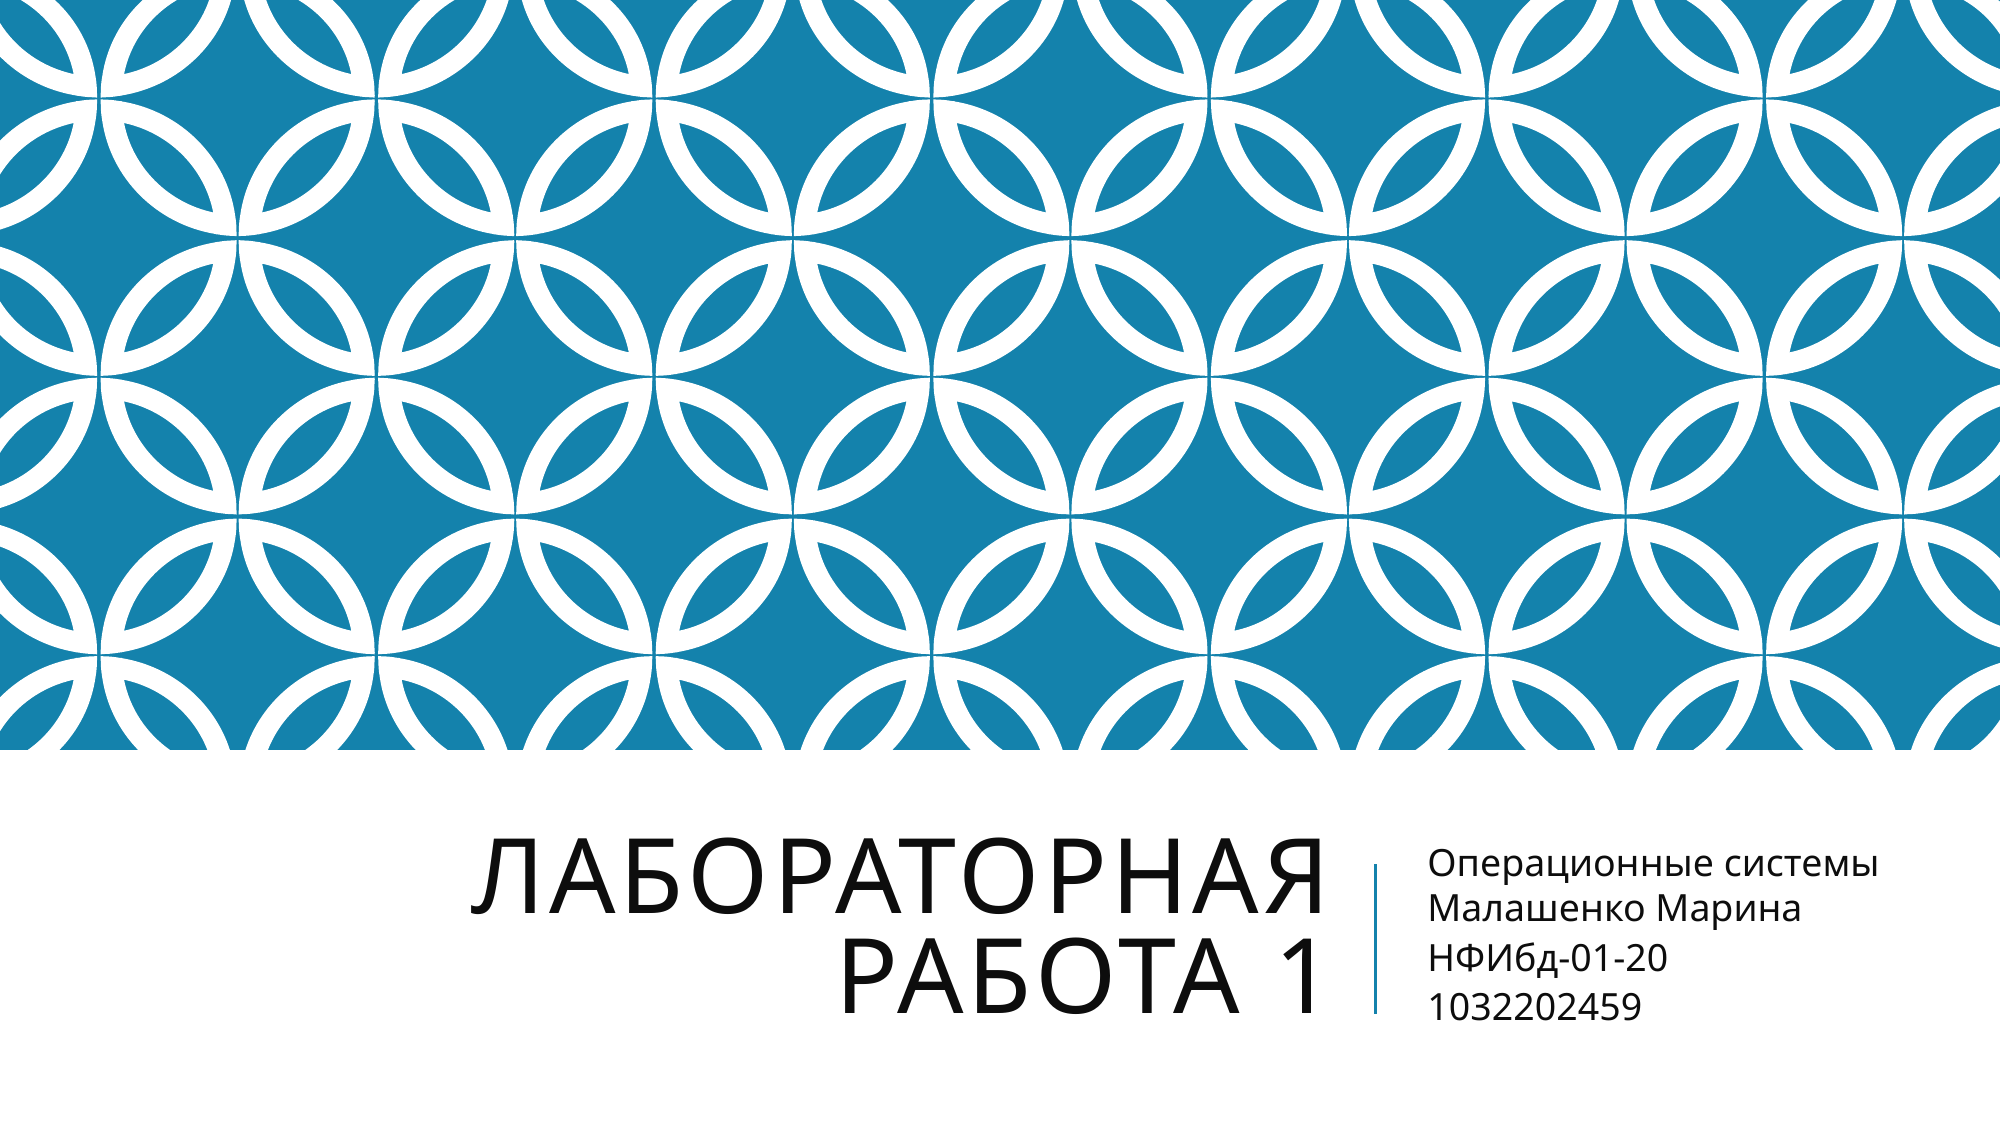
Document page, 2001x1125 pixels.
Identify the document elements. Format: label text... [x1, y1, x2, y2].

title Лабораторная работа 1 [75, 813, 1350, 1054]
subtitle Операционные системы Малашенко Марина НФИбд-01-20 1032202459 [1412, 813, 1938, 1054]
